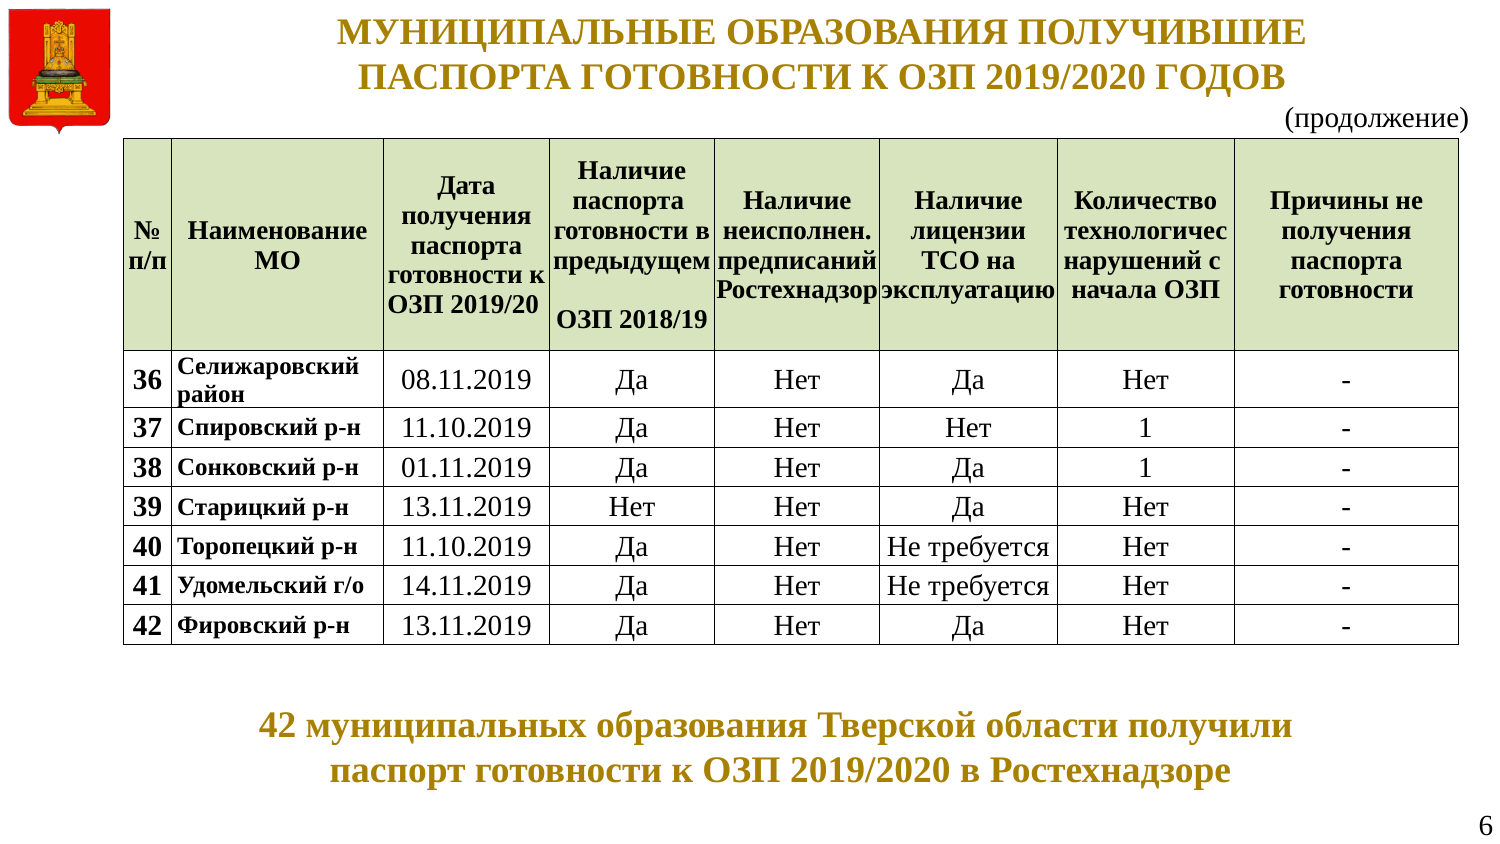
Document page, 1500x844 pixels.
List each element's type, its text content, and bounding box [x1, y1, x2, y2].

table_cell Нет [1058, 605, 1234, 644]
table_cell Фировский р-н [172, 605, 383, 644]
table_cell Сонковский р-н [172, 448, 383, 486]
table_cell Да [880, 487, 1057, 525]
table_cell - [1235, 448, 1458, 486]
table_cell 42 [124, 605, 171, 644]
table_header Дата получения паспорта готовности к ОЗП 2019/20 [384, 139, 549, 350]
table_cell 08.11.2019 [384, 351, 549, 407]
table_cell Нет [550, 487, 714, 525]
table_cell 41 [124, 566, 171, 604]
table_cell Да [550, 566, 714, 604]
text_box 42 муниципальных образования Тверской области получили паспорт готовности к ОЗП 2019/2020 в Ростехнадзоре [102, 693, 1459, 800]
table_cell Удомельский г/о [172, 566, 383, 604]
table_cell Нет [1058, 566, 1234, 604]
table_header № п/п [124, 139, 171, 350]
table_cell Нет [715, 605, 879, 644]
table_cell Да [880, 448, 1057, 486]
table_cell Нет [880, 408, 1057, 447]
table_cell 37 [124, 408, 171, 447]
table_cell Спировский р-н [172, 408, 383, 447]
table_cell 40 [124, 526, 171, 565]
table_cell Нет [715, 566, 879, 604]
table_cell - [1235, 487, 1458, 525]
table_cell Нет [1058, 526, 1234, 565]
table_cell 11.10.2019 [384, 408, 549, 447]
table_cell 14.11.2019 [384, 566, 549, 604]
table_cell 39 [124, 487, 171, 525]
table_cell - [1235, 566, 1458, 604]
table_cell Старицкий р-н [172, 487, 383, 525]
table_cell - [1235, 408, 1458, 447]
table_cell 1 [1058, 448, 1234, 486]
table_cell Нет [715, 526, 879, 565]
table_cell - [1235, 605, 1458, 644]
table_cell Да [550, 605, 714, 644]
table_cell Нет [715, 448, 879, 486]
text_box (продолжение) [1269, 91, 1500, 141]
table_header Наличие лицензии ТСО на эксплуатацию [880, 139, 1057, 350]
table_cell 36 [124, 351, 171, 407]
table_cell 11.10.2019 [384, 526, 549, 565]
table_cell - [1235, 526, 1458, 565]
table_cell Да [550, 408, 714, 447]
table_cell 1 [1058, 408, 1234, 447]
table_cell Не требуется [880, 566, 1057, 604]
table_header Причины не получения паспорта готовности [1235, 139, 1458, 350]
table_cell Да [550, 448, 714, 486]
table_cell Торопецкий р-н [172, 526, 383, 565]
table_cell Нет [1058, 487, 1234, 525]
table_cell 13.11.2019 [384, 605, 549, 644]
table_cell 13.11.2019 [384, 487, 549, 525]
table_cell - [1235, 351, 1458, 407]
picture [5, 1, 117, 141]
table_cell Нет [1058, 351, 1234, 407]
table_header Наличие неисполнен. предписаний Ростехнадзор [715, 139, 879, 350]
table_cell Нет [715, 408, 879, 447]
table_cell 01.11.2019 [384, 448, 549, 486]
table_cell Нет [715, 487, 879, 525]
table_cell Да [880, 351, 1057, 407]
table_header Наименование МО [172, 139, 383, 350]
text_box МУНИЦИПАЛЬНЫЕ ОБРАЗОВАНИЯ ПОЛУЧИВШИЕ ПАСПОРТА ГОТОВНОСТИ К ОЗП 2019/2020 ГОДОВ [144, 0, 1500, 107]
table_header Наличие паспорта готовности в предыдущем ОЗП 2018/19 [550, 139, 714, 350]
table_header Количество технологичеснарушений с начала ОЗП [1058, 139, 1234, 350]
slide_number 6 [1220, 799, 1500, 838]
table_cell Нет [715, 351, 879, 407]
table_cell Да [550, 526, 714, 565]
table_cell Не требуется [880, 526, 1057, 565]
table_cell Да [880, 605, 1057, 644]
table_cell 38 [124, 448, 171, 486]
table_cell Селижаровский район [172, 351, 383, 407]
table_cell Да [550, 351, 714, 407]
